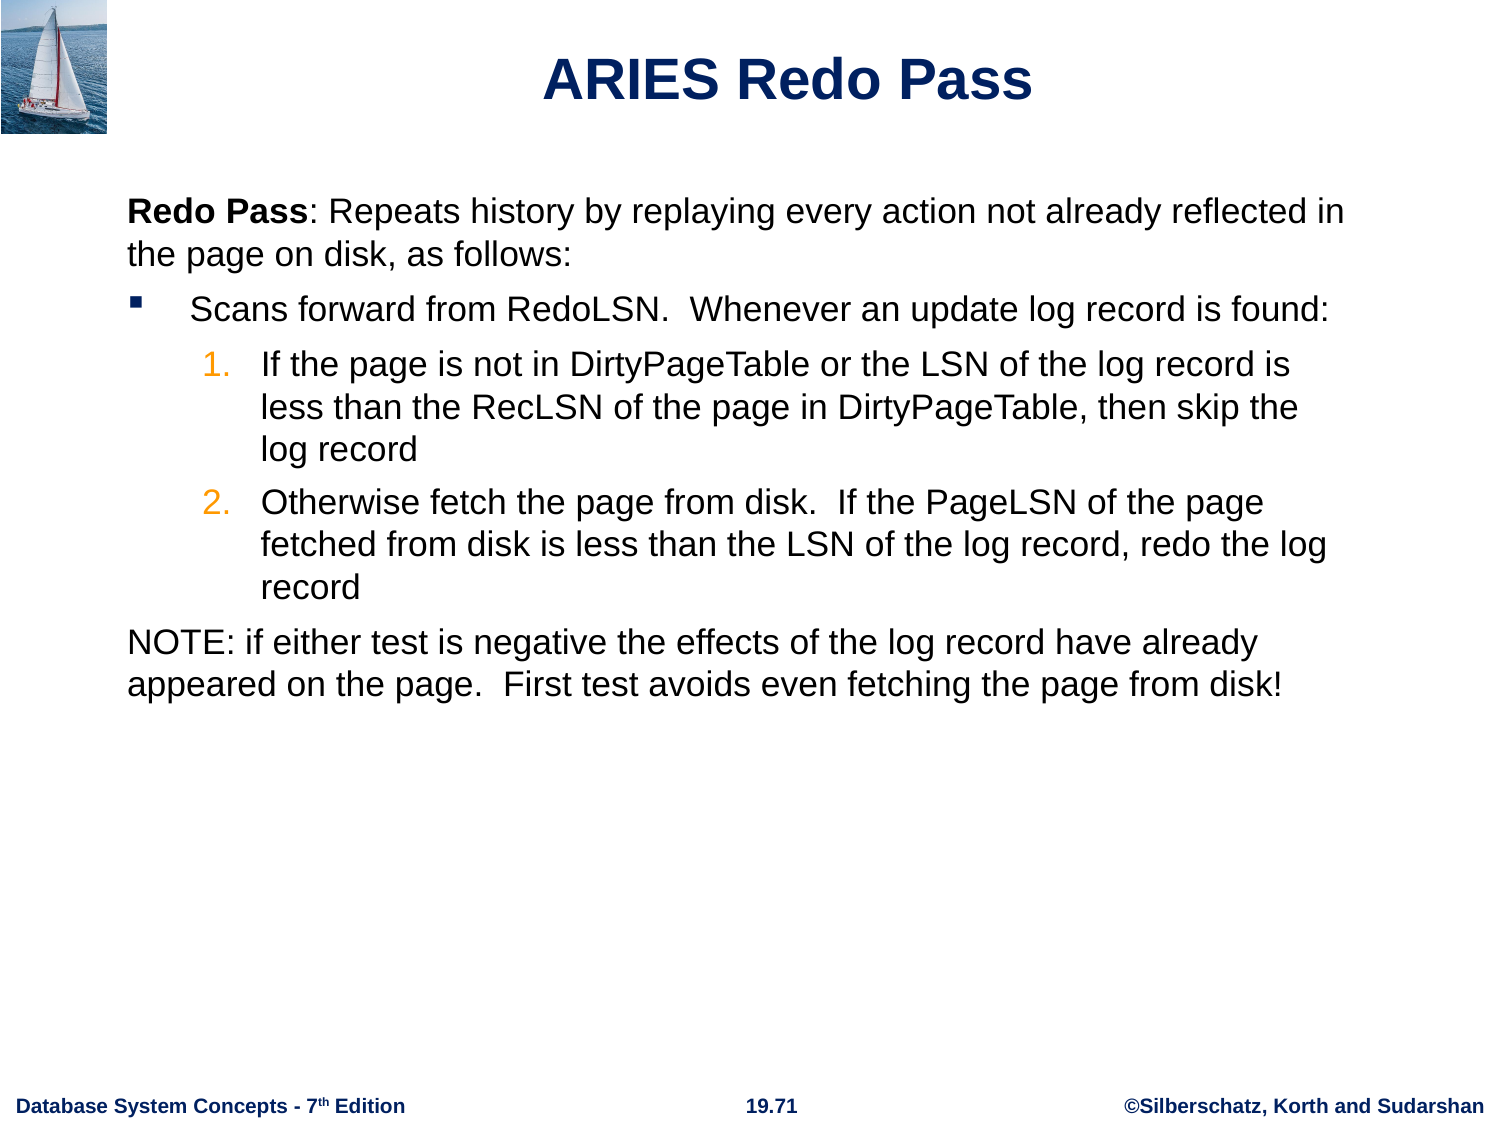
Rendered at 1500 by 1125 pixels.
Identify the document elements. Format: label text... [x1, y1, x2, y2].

picture [1, 0, 107, 134]
title ARIES Redo Pass [125, 18, 1452, 120]
list Redo Pass: Repeats history by replaying every action not already reflected in the page on disk, as follows: Scans forward from RedoLSN. Whenever an update log record is found: 1. If the page is not in DirtyPageTable or the LSN of the log record is less than the RecLSN of the page in DirtyPageTable, then skip the log record 2. Otherwise fetch the page from disk. If the PageLSN of the page fetched from disk is less than the LSN of the log record, redo the log record NOTE: if either test is negative the effects of the log record have already appeared on the page. First test avoids even fetching the page from disk! [112, 180, 1374, 1062]
